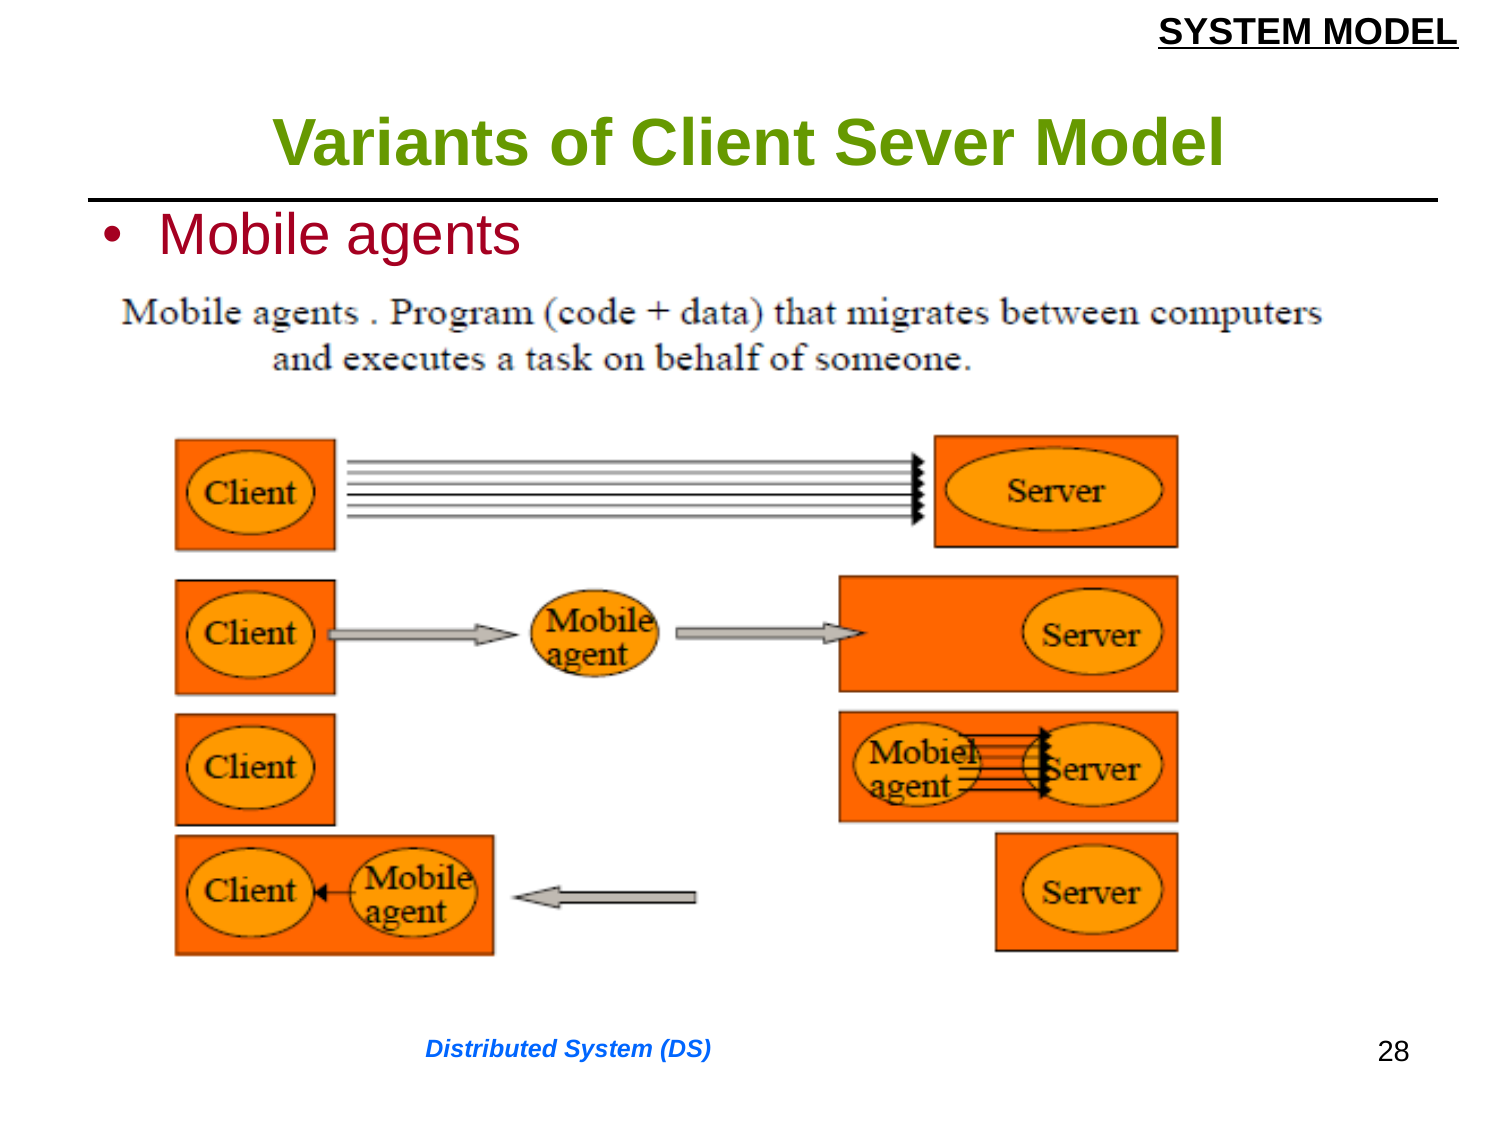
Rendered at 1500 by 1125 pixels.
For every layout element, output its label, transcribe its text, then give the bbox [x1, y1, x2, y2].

footer Distributed System (DS) [74, 1024, 1063, 1104]
title Variants of Client Sever Model [75, 37, 1425, 241]
text_box SYSTEM MODEL [1143, 0, 1484, 60]
slide_number 28 [1074, 1024, 1426, 1103]
picture [112, 287, 1338, 963]
table_header Mobile agents [88, 202, 1438, 997]
